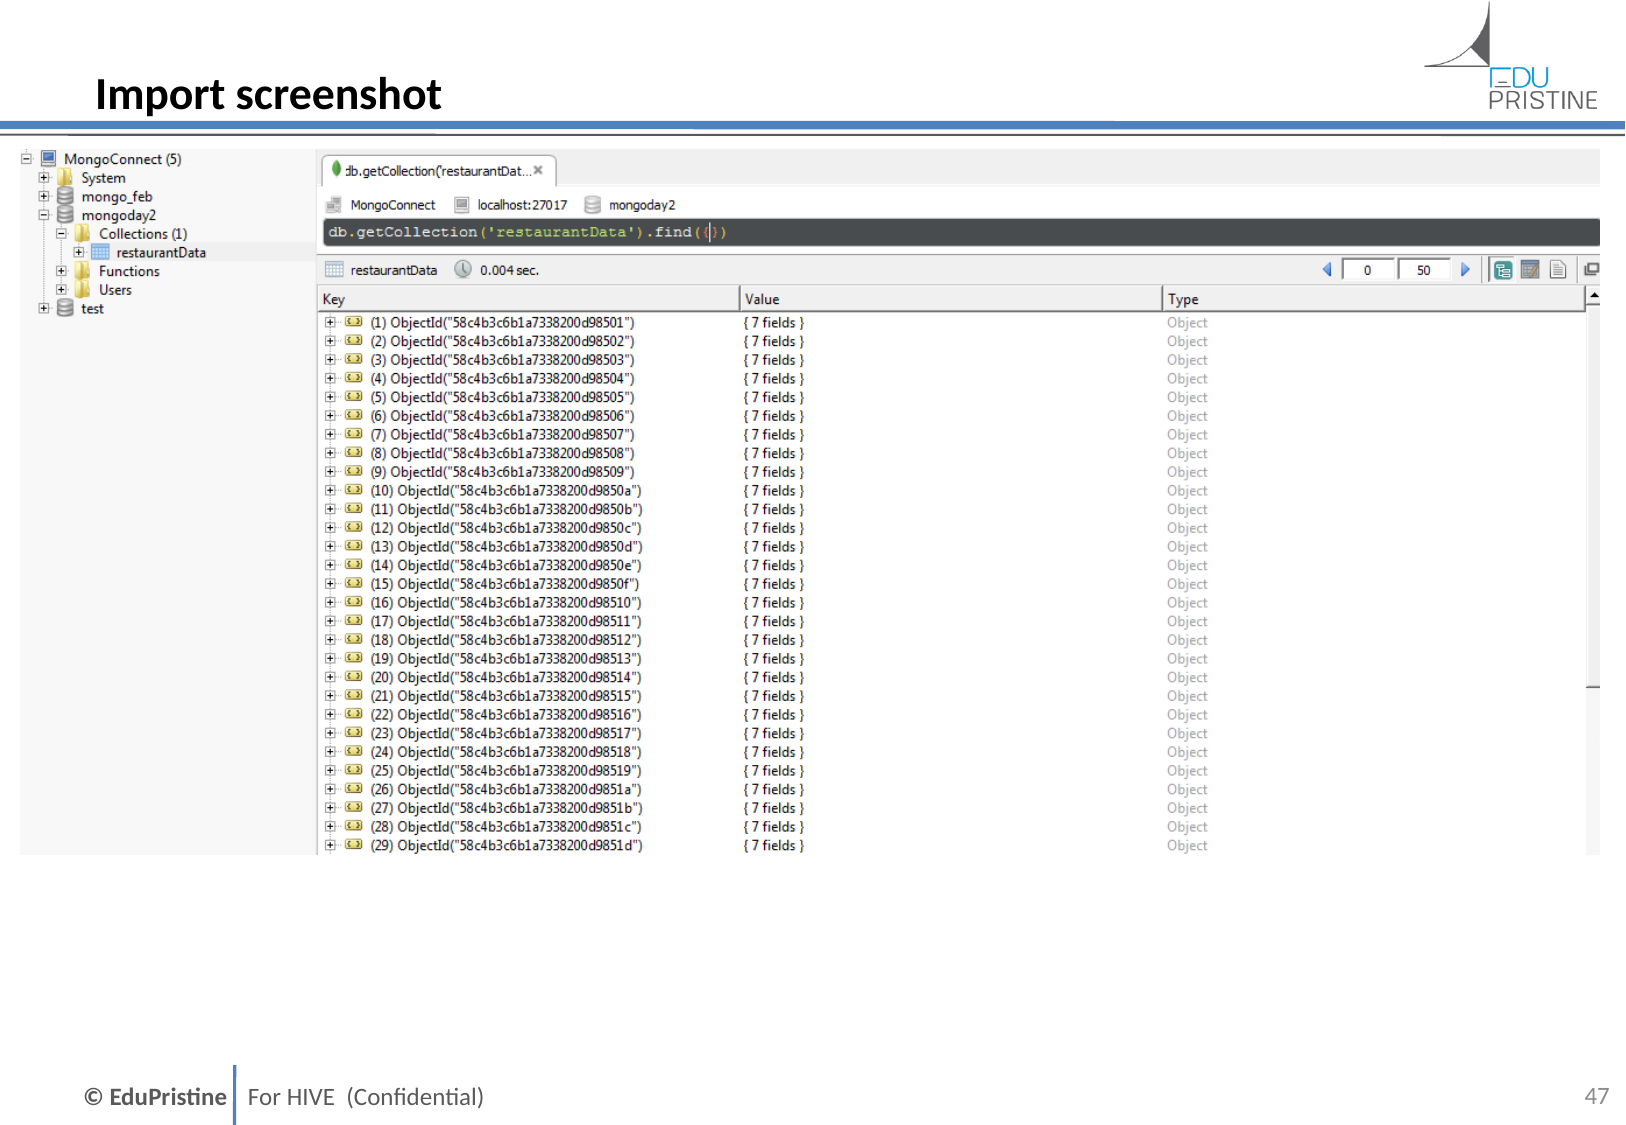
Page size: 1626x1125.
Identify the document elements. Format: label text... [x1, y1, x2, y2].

slide_number 46 [1543, 1065, 1625, 1125]
picture [1424, 1, 1597, 109]
title Import screenshot [87, 10, 1416, 126]
picture [19, 149, 1601, 855]
